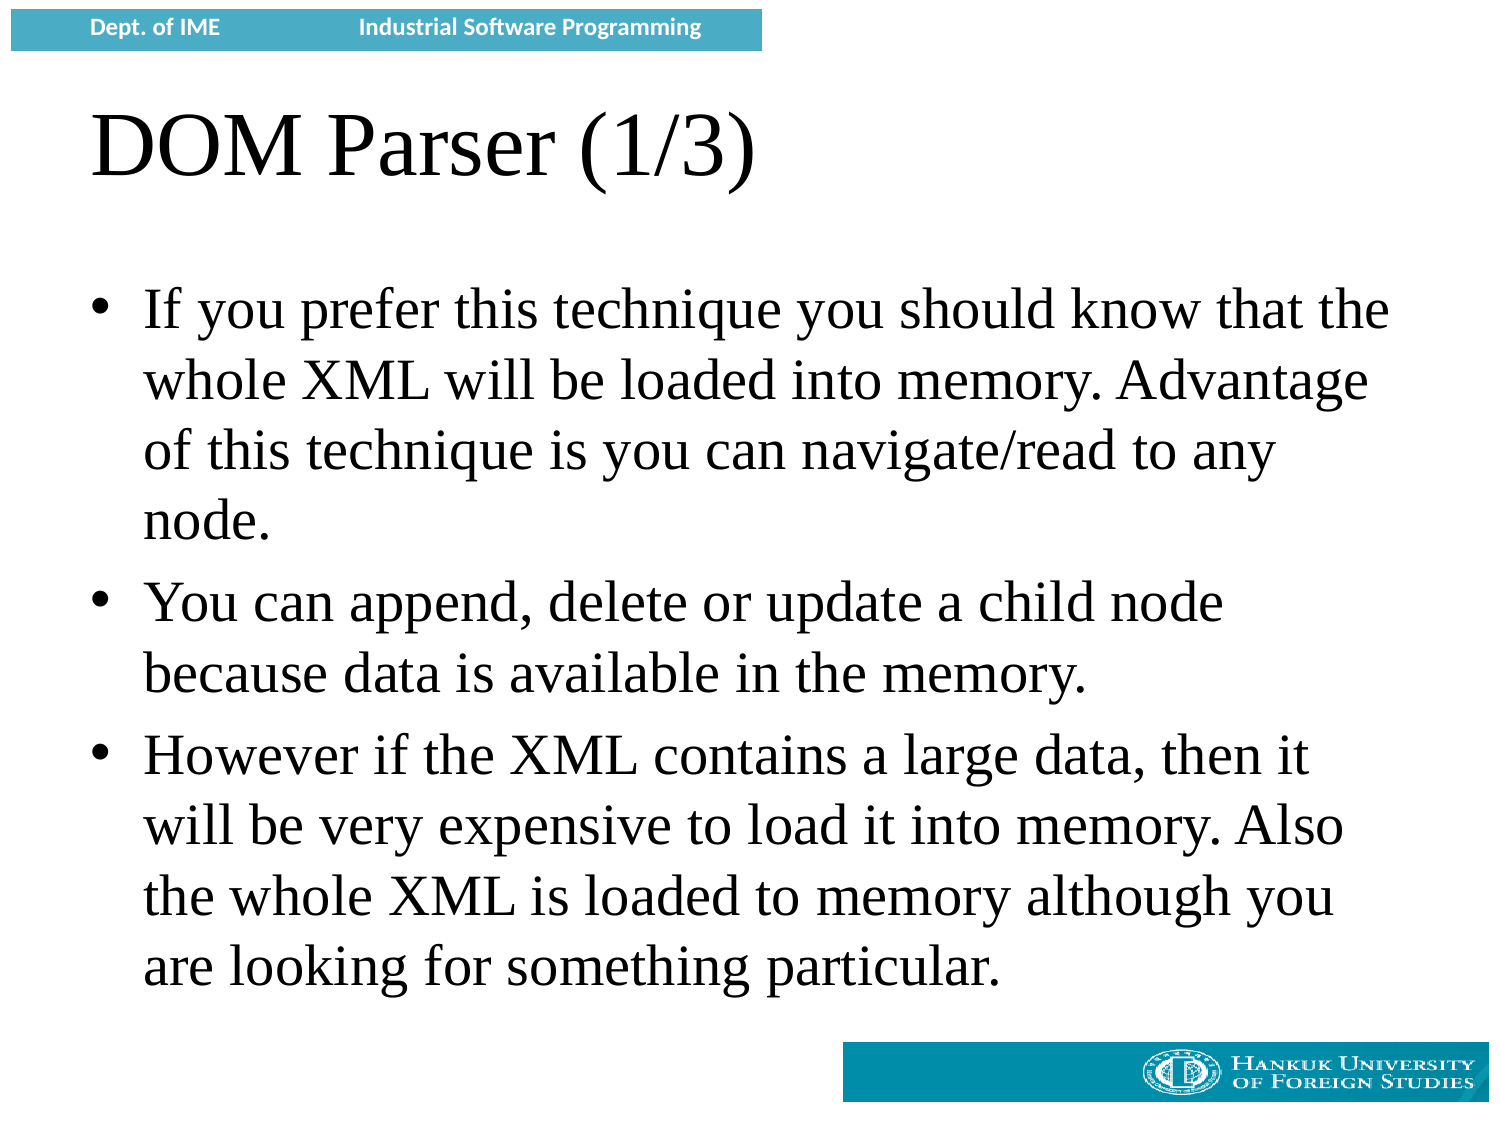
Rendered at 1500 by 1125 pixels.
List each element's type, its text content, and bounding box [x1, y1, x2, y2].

title DOM Parser (1/3) [75, 45, 1425, 233]
list If you prefer this technique you should know that the whole XML will be loaded into memory. Advantage of this technique is you can navigate/read to any node. You can append, delete or update a child node because data is available in the memory. However if the XML contains a large data, then it will be very expensive to load it into memory. Also the whole XML is loaded to memory although you are looking for something particular. [75, 262, 1425, 1005]
picture [843, 1042, 1489, 1102]
